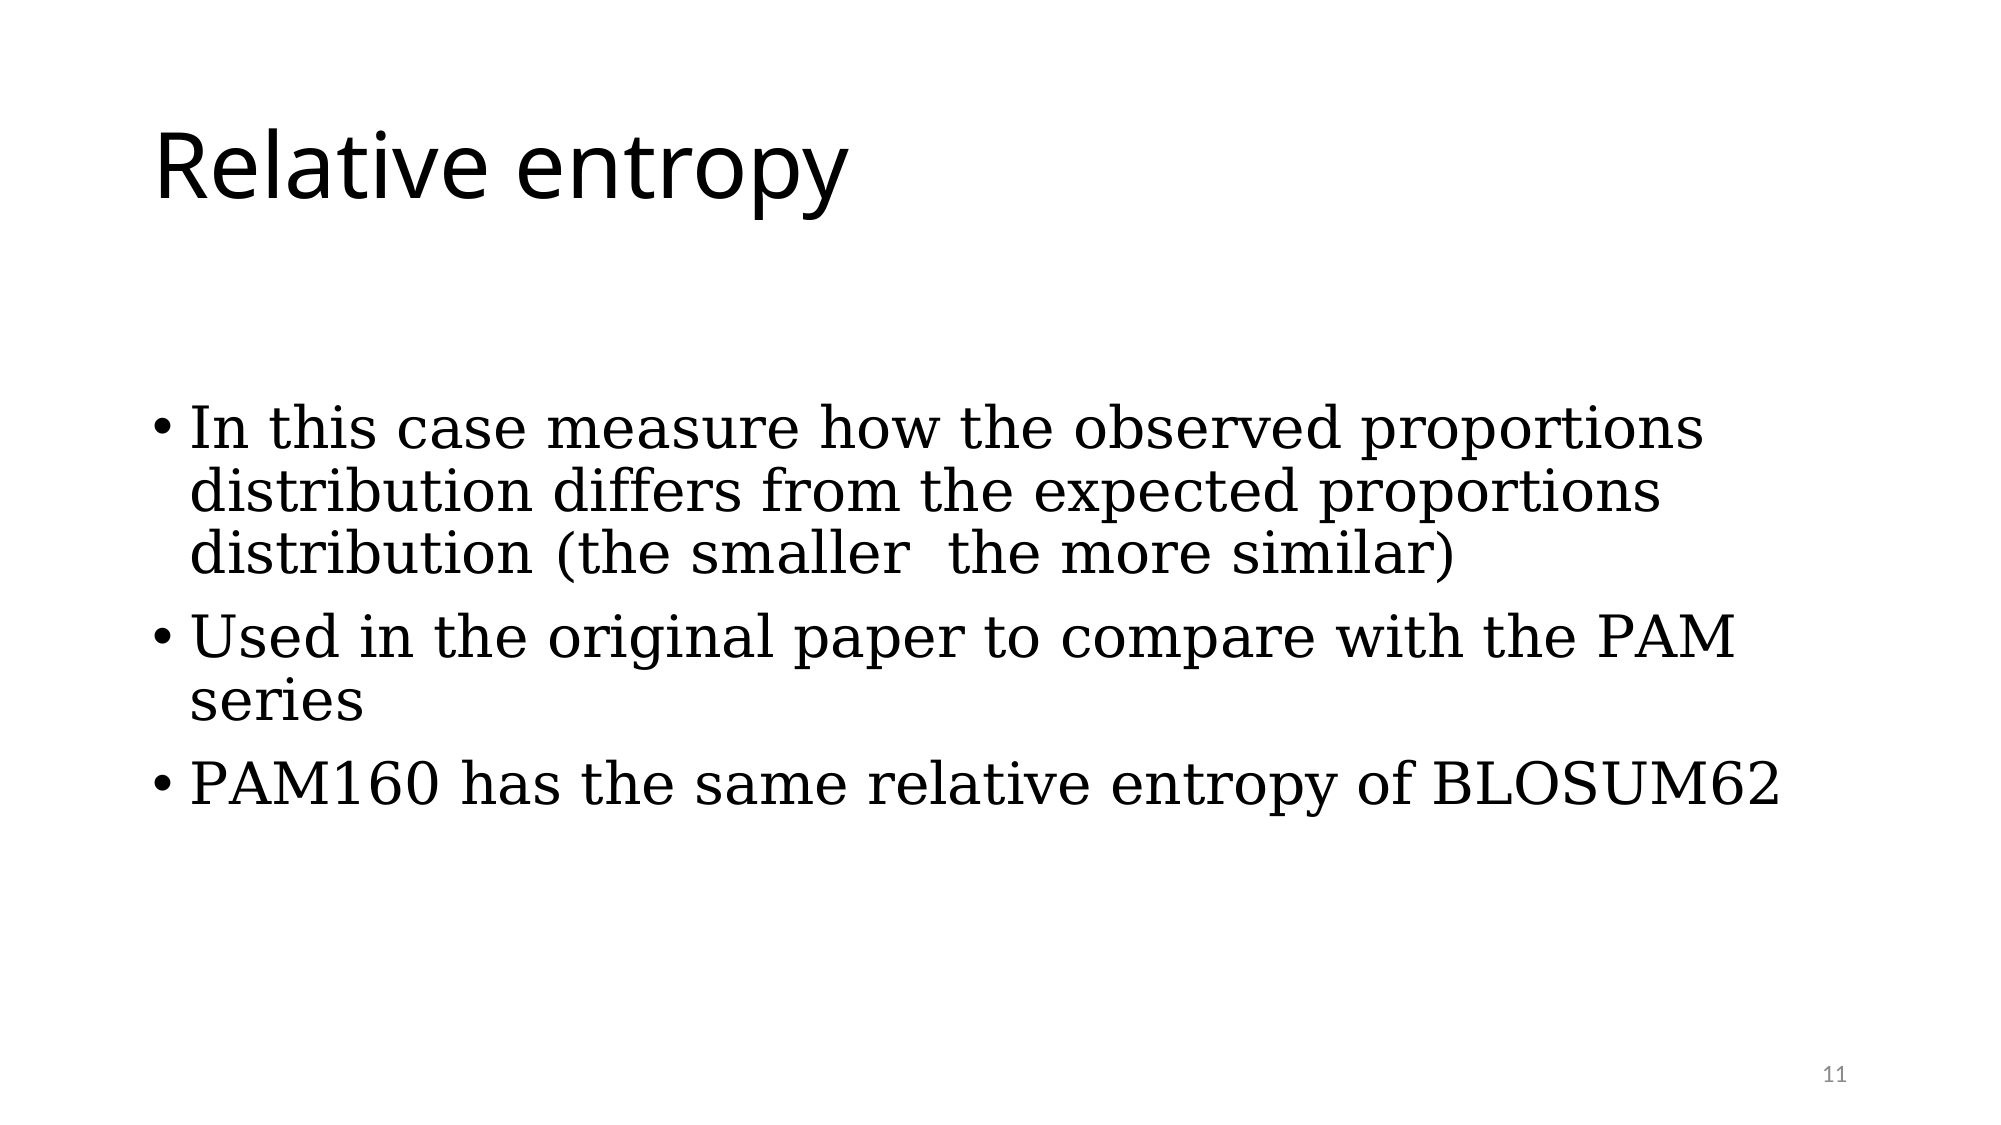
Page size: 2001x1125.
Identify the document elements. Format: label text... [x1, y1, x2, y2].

slide_number 11 [1412, 1042, 1863, 1103]
title Relative entropy [137, 59, 1863, 278]
